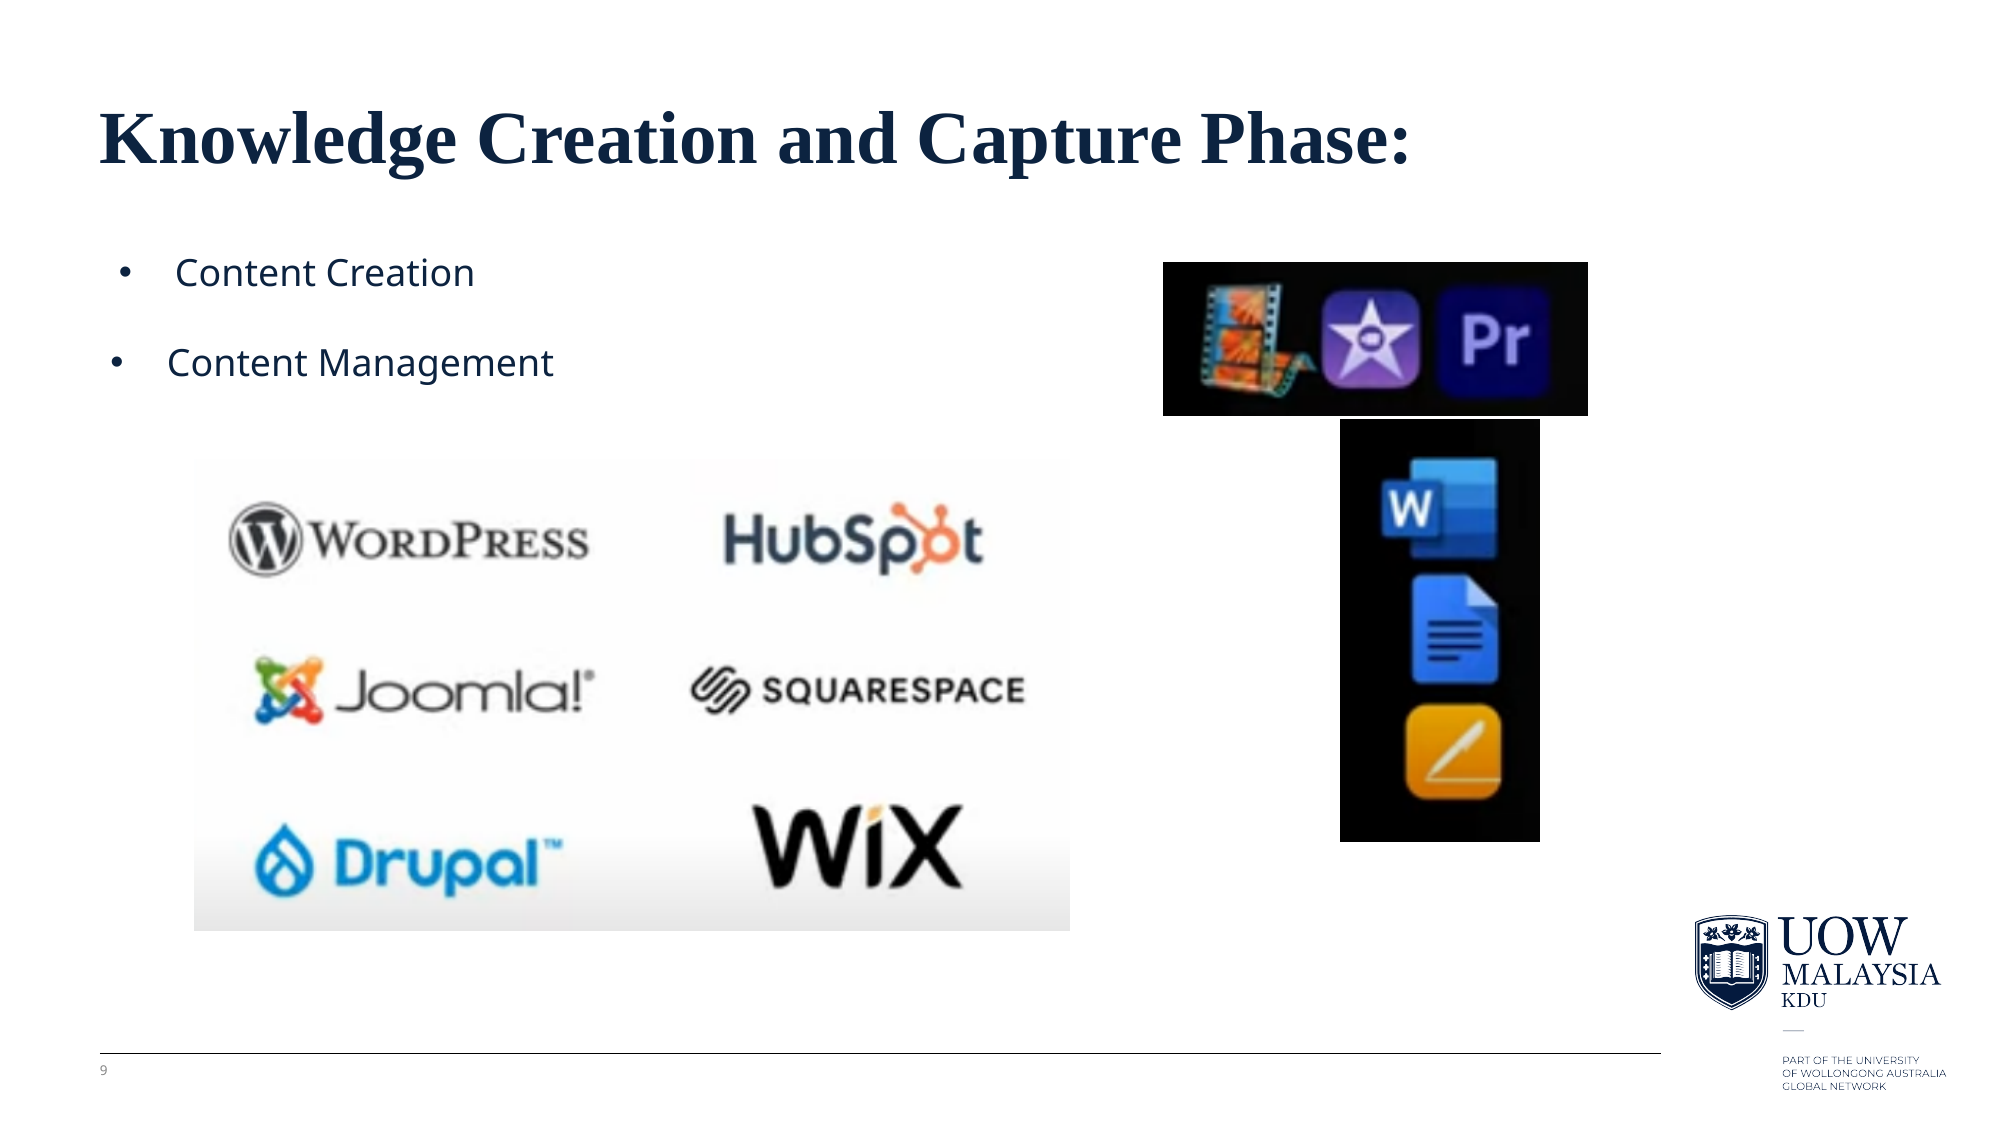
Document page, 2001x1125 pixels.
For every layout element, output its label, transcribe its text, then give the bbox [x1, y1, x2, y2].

list Content Management [91, 339, 858, 1107]
picture [1695, 915, 1947, 1091]
picture [194, 459, 1070, 931]
picture [1163, 262, 1588, 417]
list Content Creation [99, 248, 850, 339]
slide_number 9 [99, 1059, 180, 1091]
title Knowledge Creation and Capture Phase: [99, 67, 1661, 207]
picture [1340, 419, 1540, 842]
